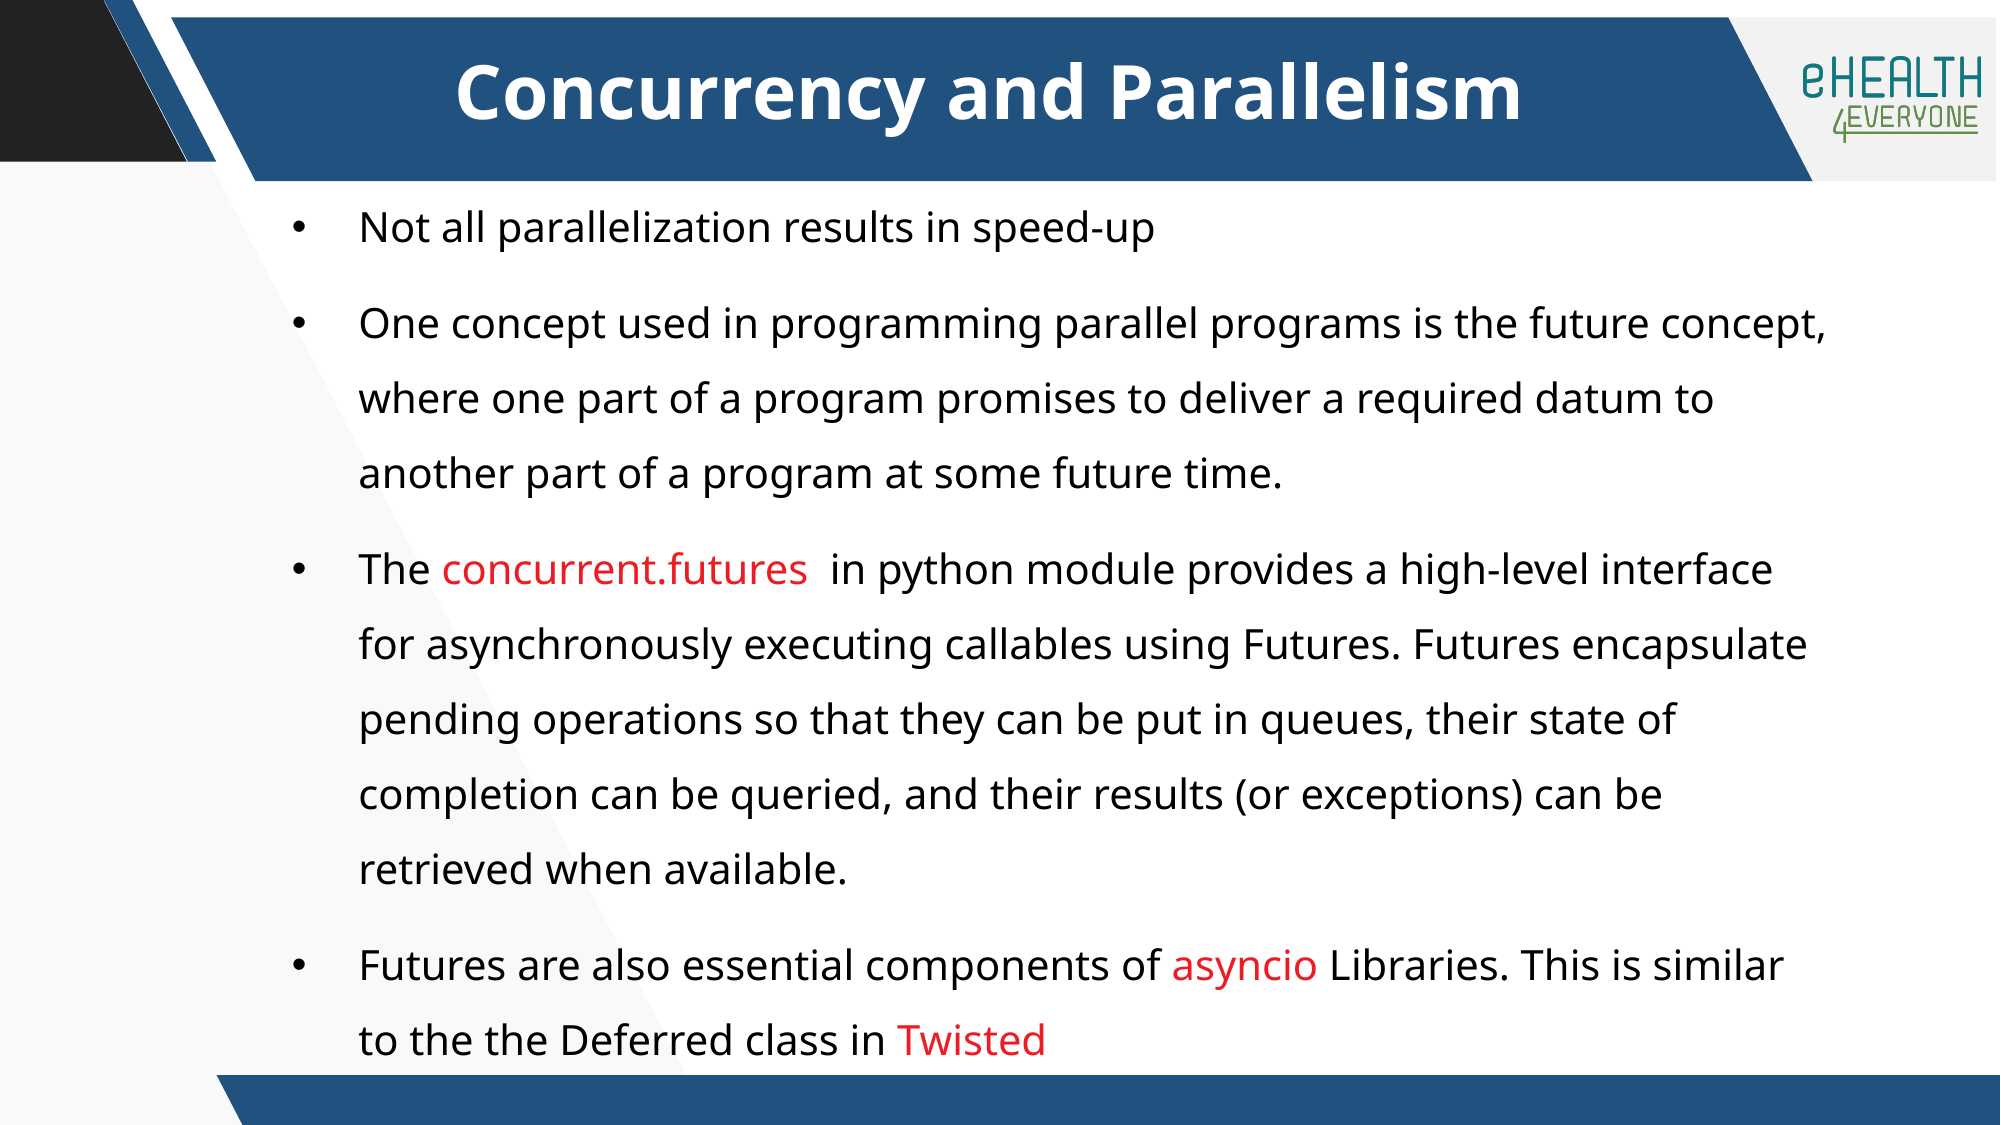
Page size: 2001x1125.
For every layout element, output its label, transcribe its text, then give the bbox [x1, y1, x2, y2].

text_box Not all parallelization results in speed-up One concept used in programming parallel programs is the future concept, where one part of a program promises to deliver a required datum to another part of a program at some future time. The concurrent.futures in python module provides a high-level interface for asynchronously executing callables using Futures. Futures encapsulate pending operations so that they can be put in queues, their state of completion can be queried, and their results (or exceptions) can be retrieved when available. Futures are also essential components of asyncio Libraries. This is similar to the the Deferred class in Twisted [268, 161, 1843, 874]
picture [1803, 56, 1981, 143]
text_box Concurrency and Parallelism [255, 0, 1725, 205]
